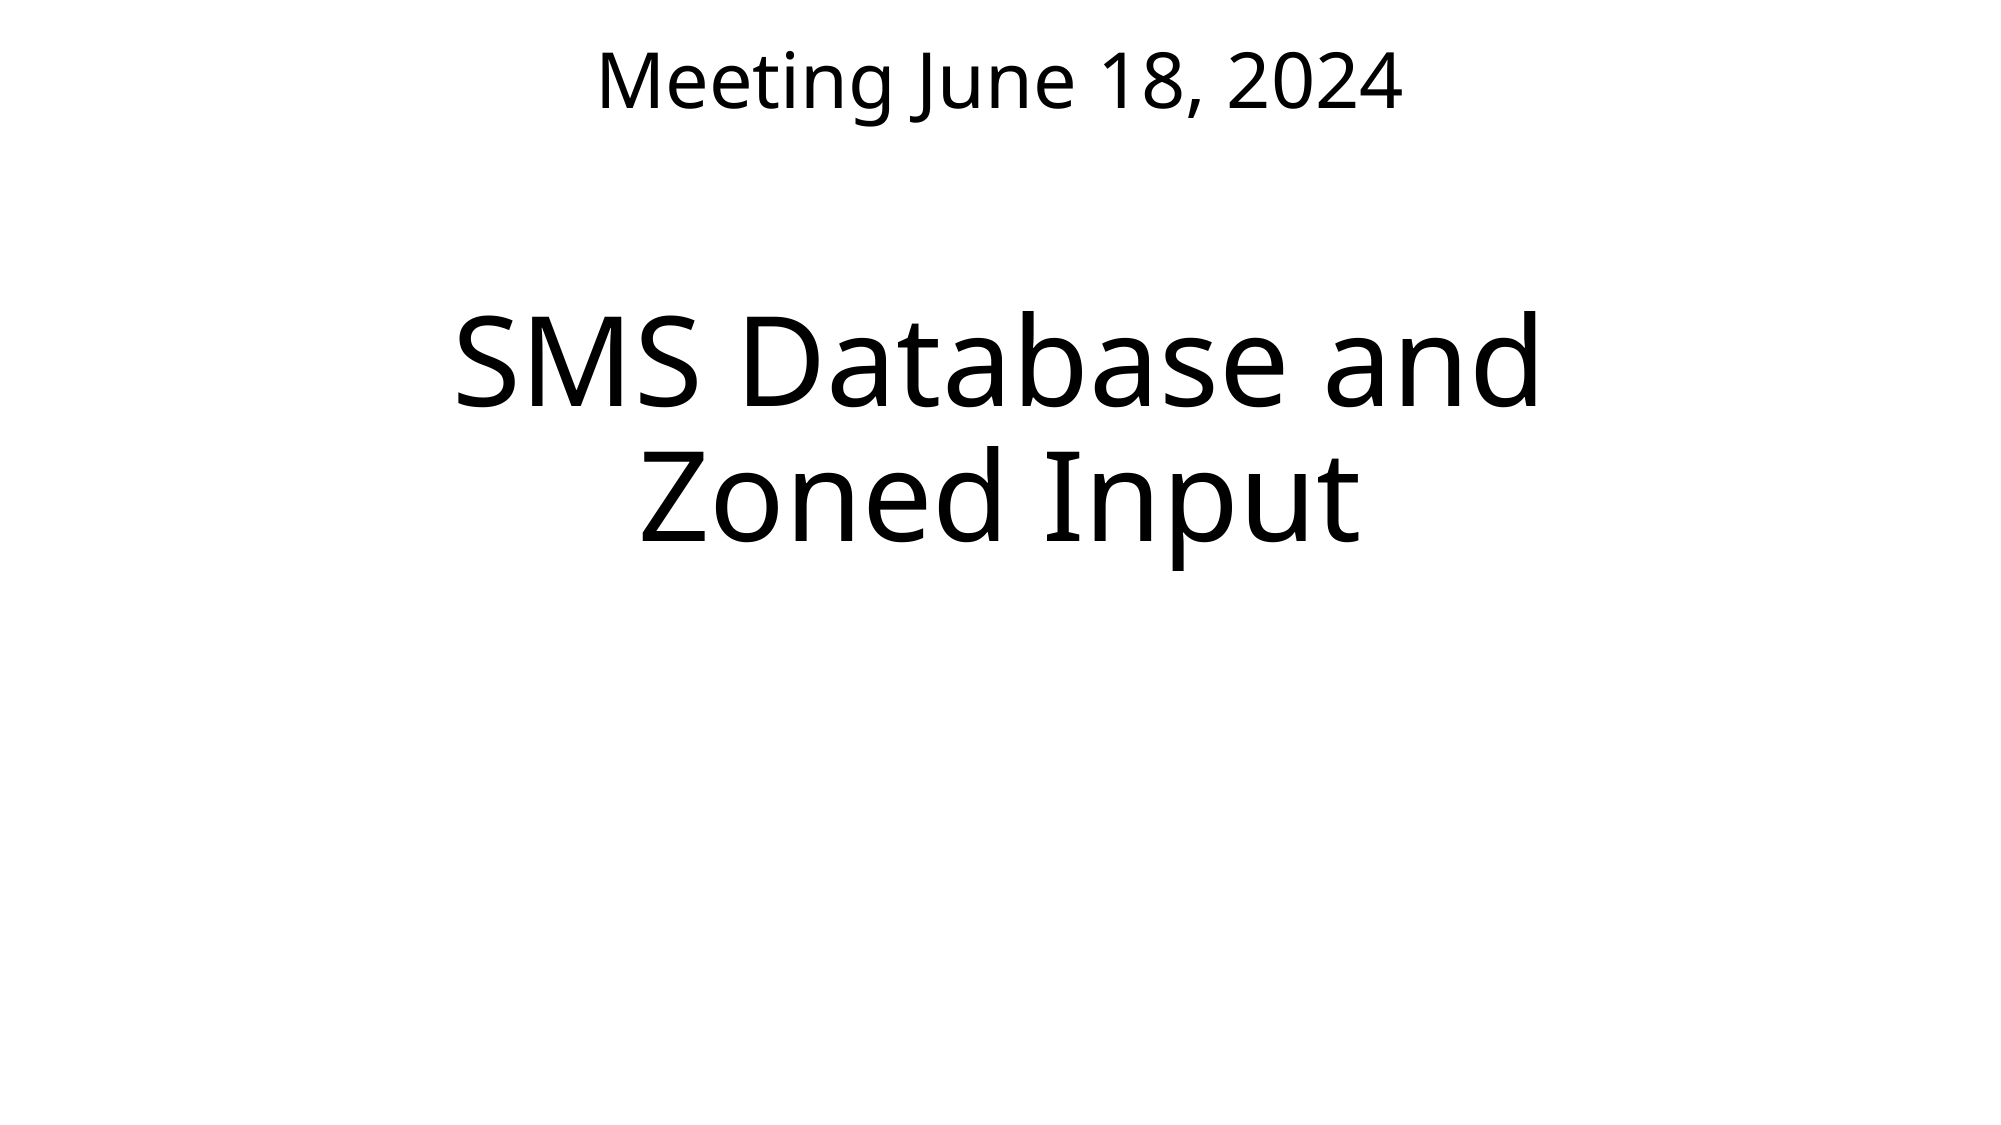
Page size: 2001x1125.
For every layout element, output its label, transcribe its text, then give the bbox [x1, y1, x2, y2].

text_box Meeting June 18, 2024 [137, 34, 1863, 133]
title SMS Database and Zoned Input [249, 184, 1750, 576]
